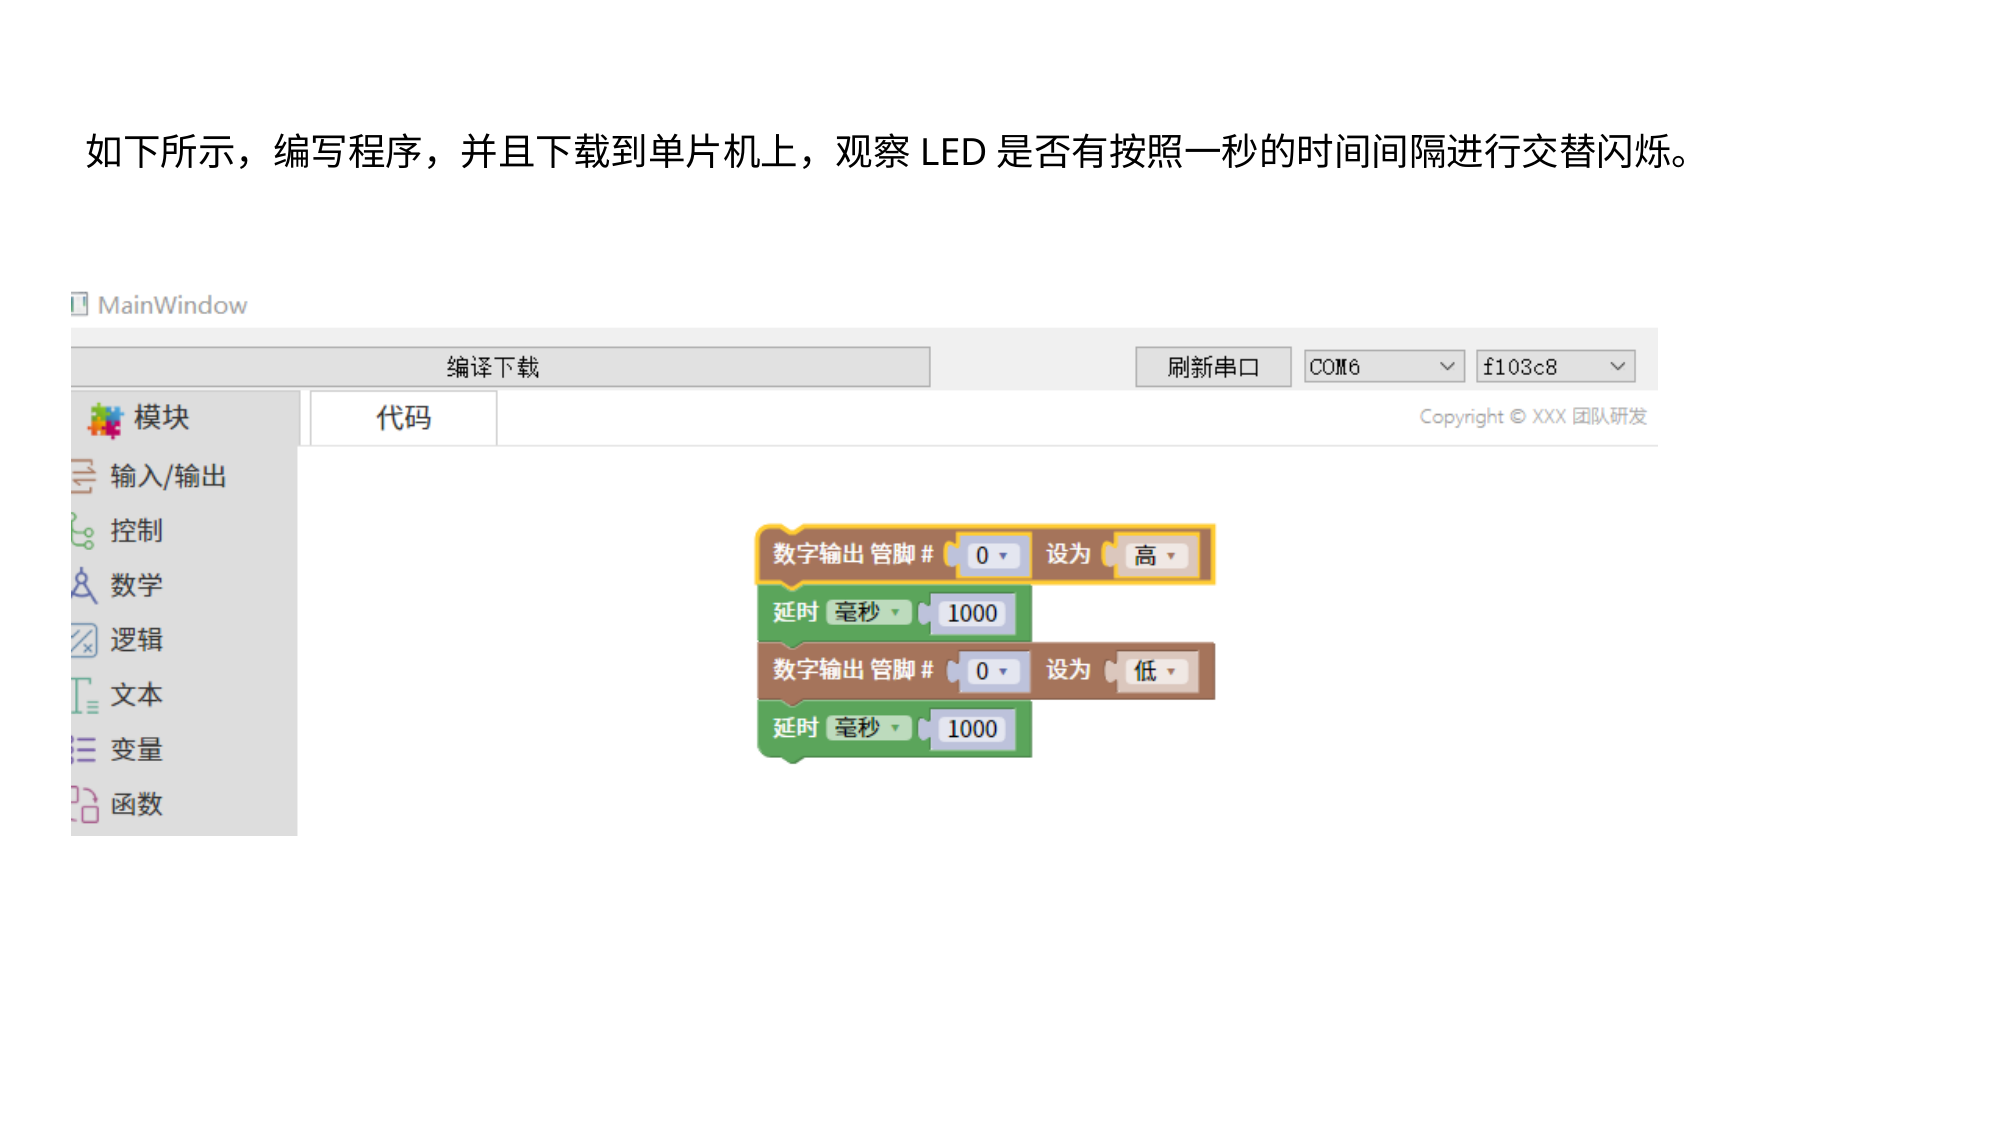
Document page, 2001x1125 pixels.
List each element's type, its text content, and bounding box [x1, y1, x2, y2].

picture [71, 288, 1658, 836]
text_box 如下所示，编写程序，并且下载到单片机上，观察LED是否有按照一秒的时间间隔进行交替闪烁。 [71, 120, 1757, 181]
